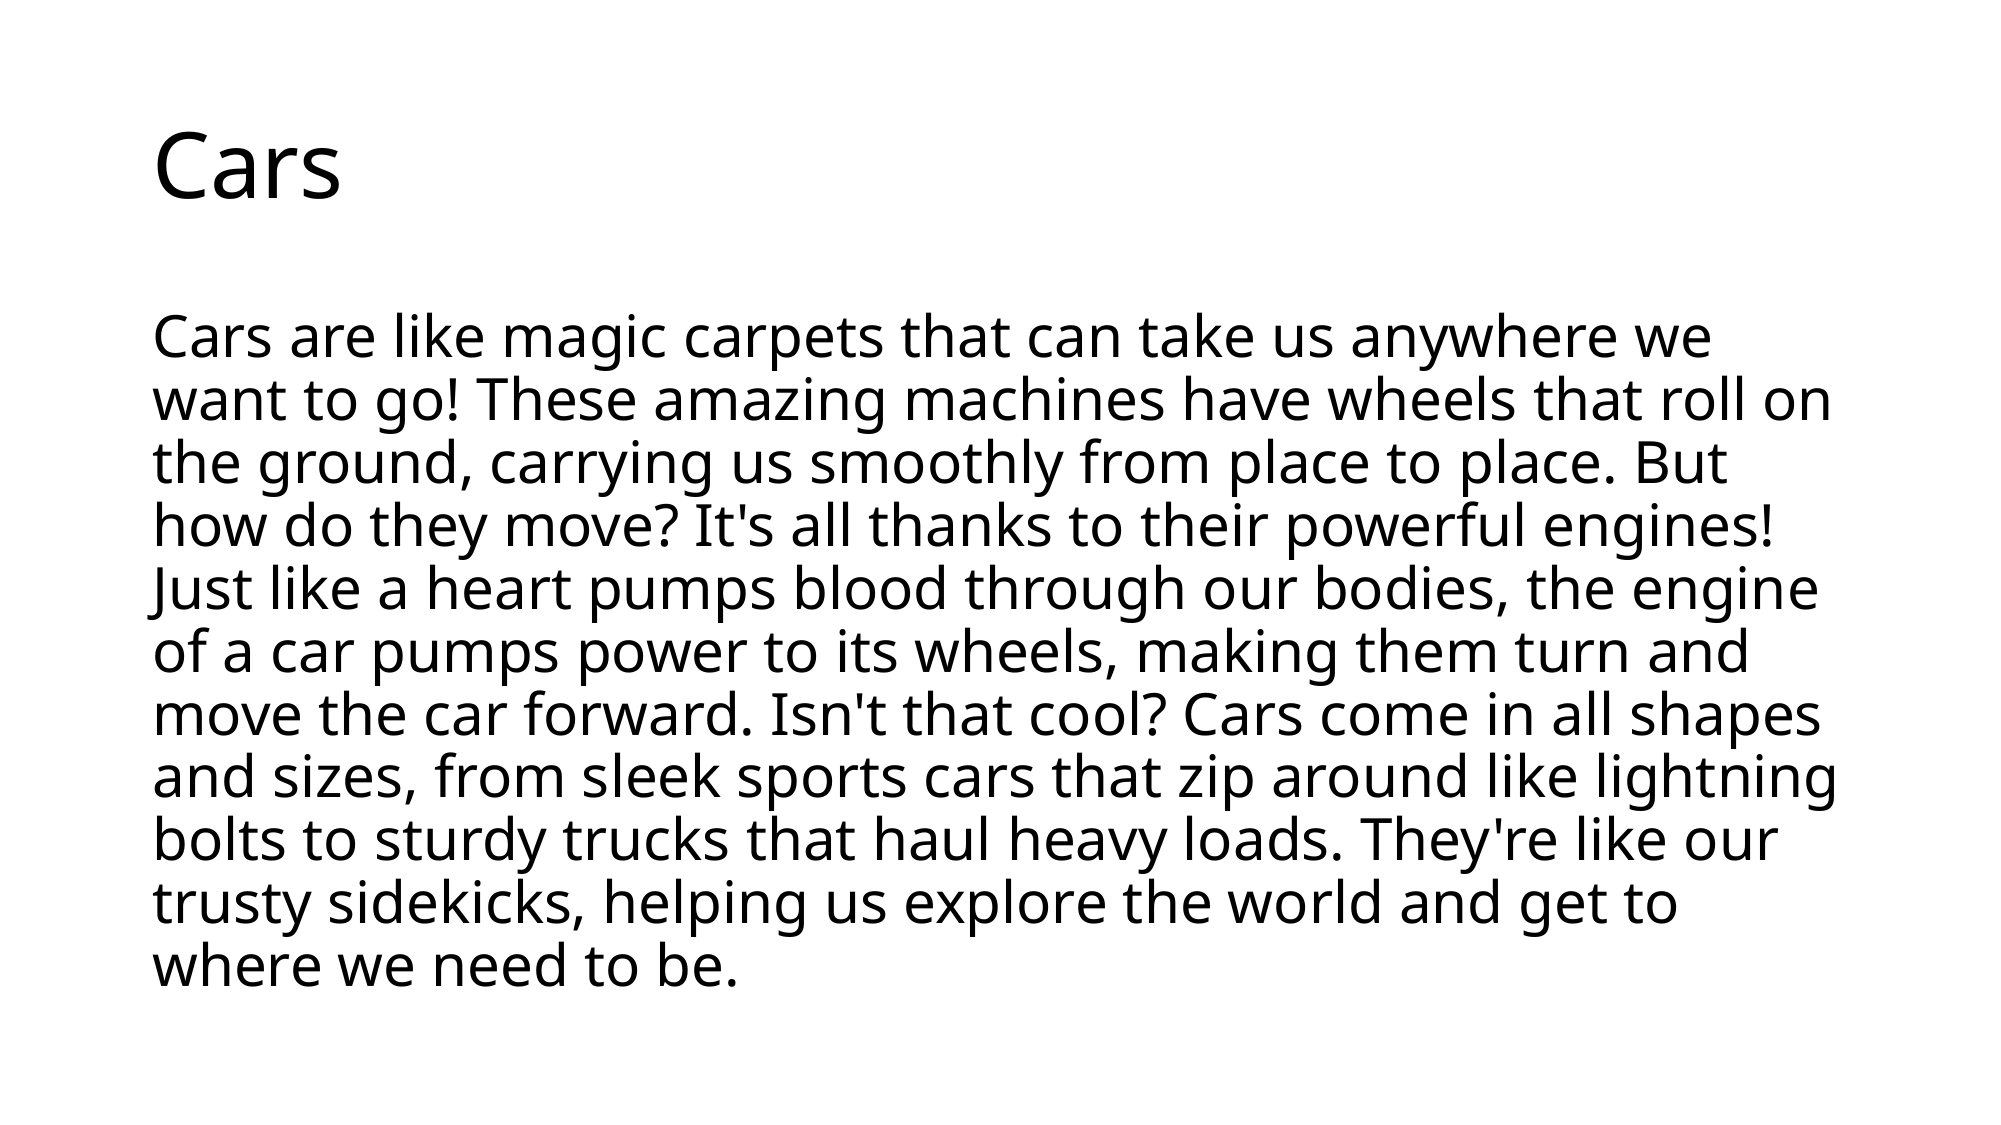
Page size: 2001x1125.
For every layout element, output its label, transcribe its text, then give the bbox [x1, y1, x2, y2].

list Cars are like magic carpets that can take us anywhere we want to go! These amazing machines have wheels that roll on the ground, carrying us smoothly from place to place. But how do they move? It's all thanks to their powerful engines! Just like a heart pumps blood through our bodies, the engine of a car pumps power to its wheels, making them turn and move the car forward. Isn't that cool? Cars come in all shapes and sizes, from sleek sports cars that zip around like lightning bolts to sturdy trucks that haul heavy loads. They're like our trusty sidekicks, helping us explore the world and get to where we need to be. [137, 299, 1863, 1014]
title Cars [137, 59, 1863, 278]
